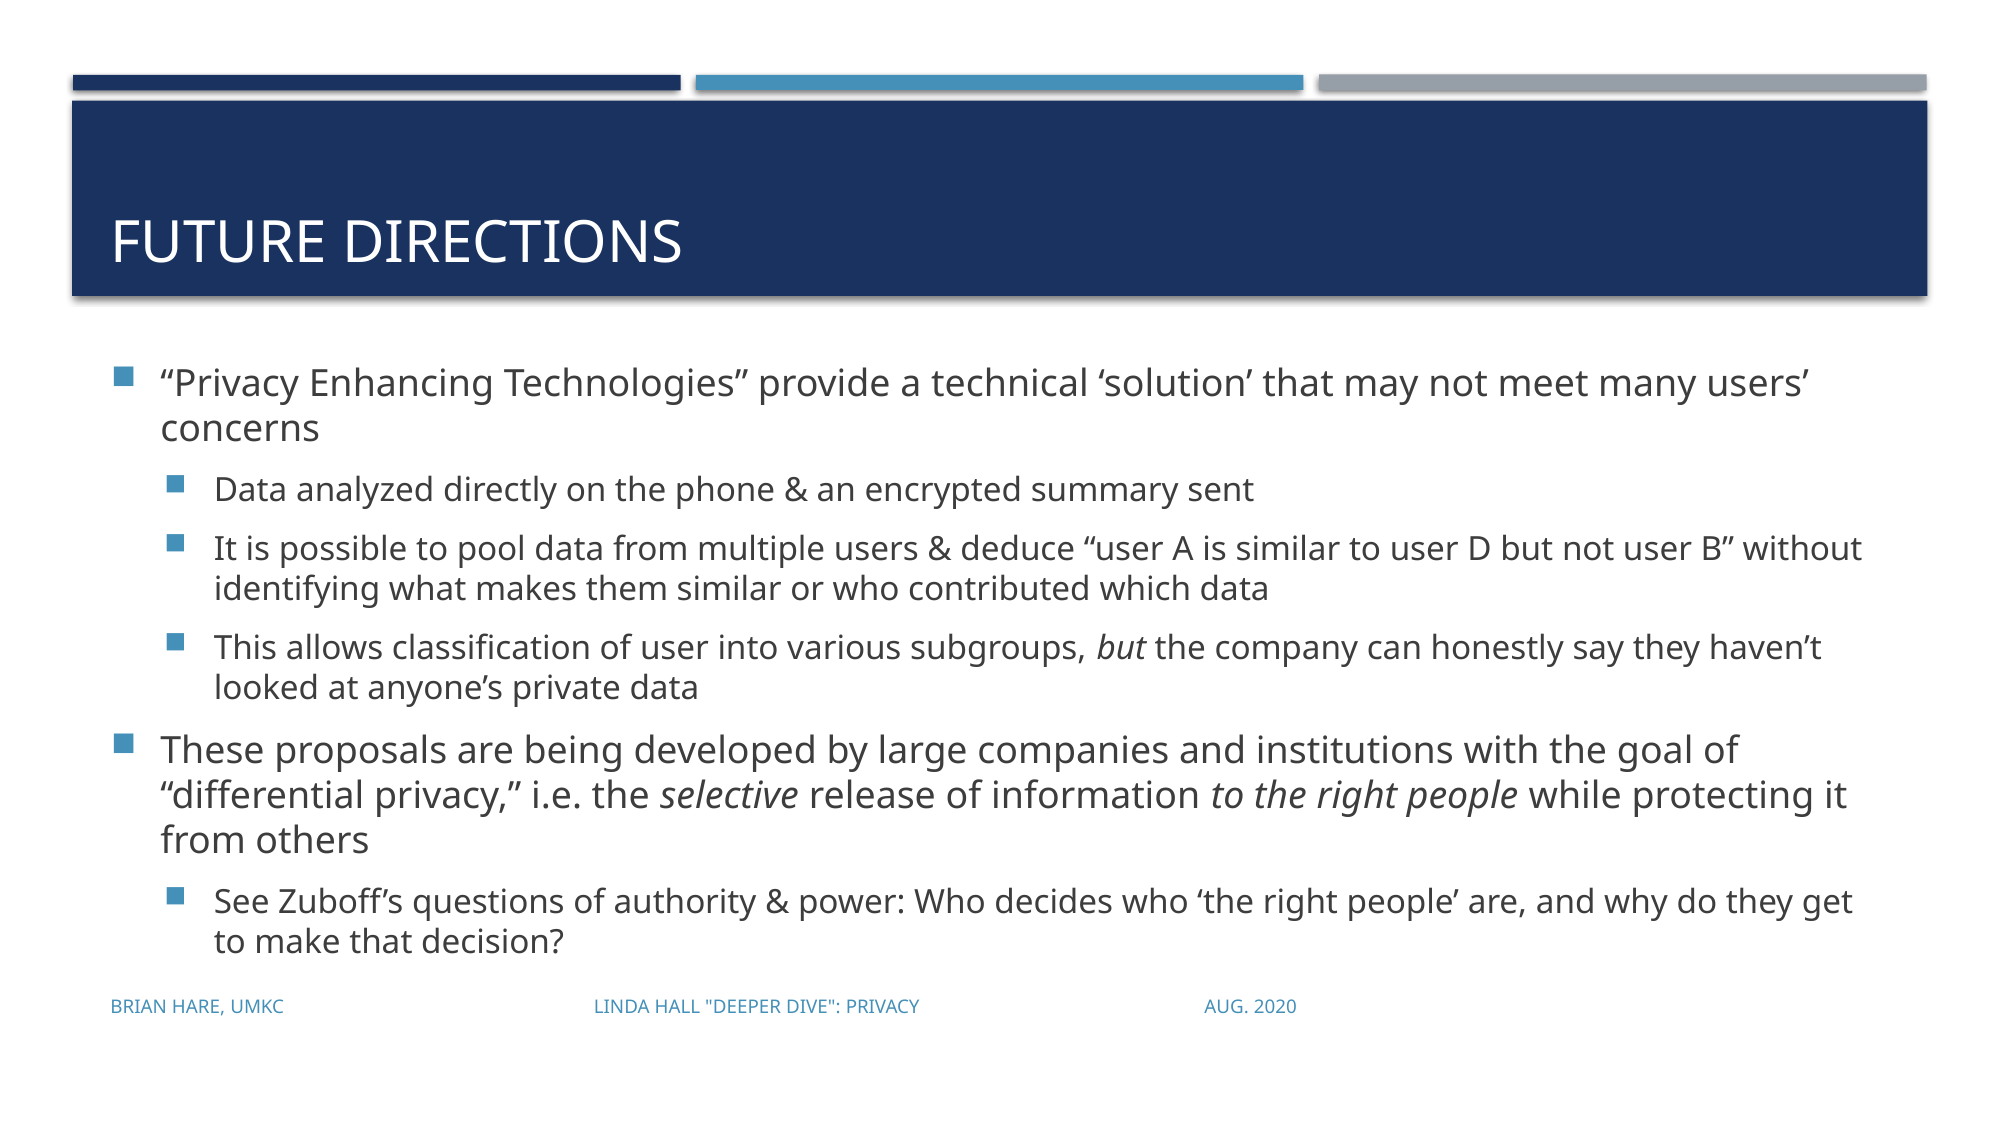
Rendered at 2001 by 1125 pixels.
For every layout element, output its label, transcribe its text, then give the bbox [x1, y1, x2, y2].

footer Brian Hare, UMKC Linda Hall "Deeper Dive": Privacy Aug. 2020 [95, 976, 1693, 1037]
list “Privacy Enhancing Technologies” provide a technical ‘solution’ that may not meet many users’ concerns Data analyzed directly on the phone & an encrypted summary sent It is possible to pool data from multiple users & deduce “user A is similar to user D but not user B” without identifying what makes them similar or who contributed which data This allows classification of user into various subgroups, but the company can honestly say they haven’t looked at anyone’s private data These proposals are being developed by large companies and institutions with the goal of “differential privacy,” i.e. the selective release of information to the right people while protecting it from others See Zuboff’s questions of authority & power: Who decides who ‘the right people’ are, and why do they get to make that decision? [95, 357, 1905, 962]
title Future Directions [95, 115, 1905, 282]
